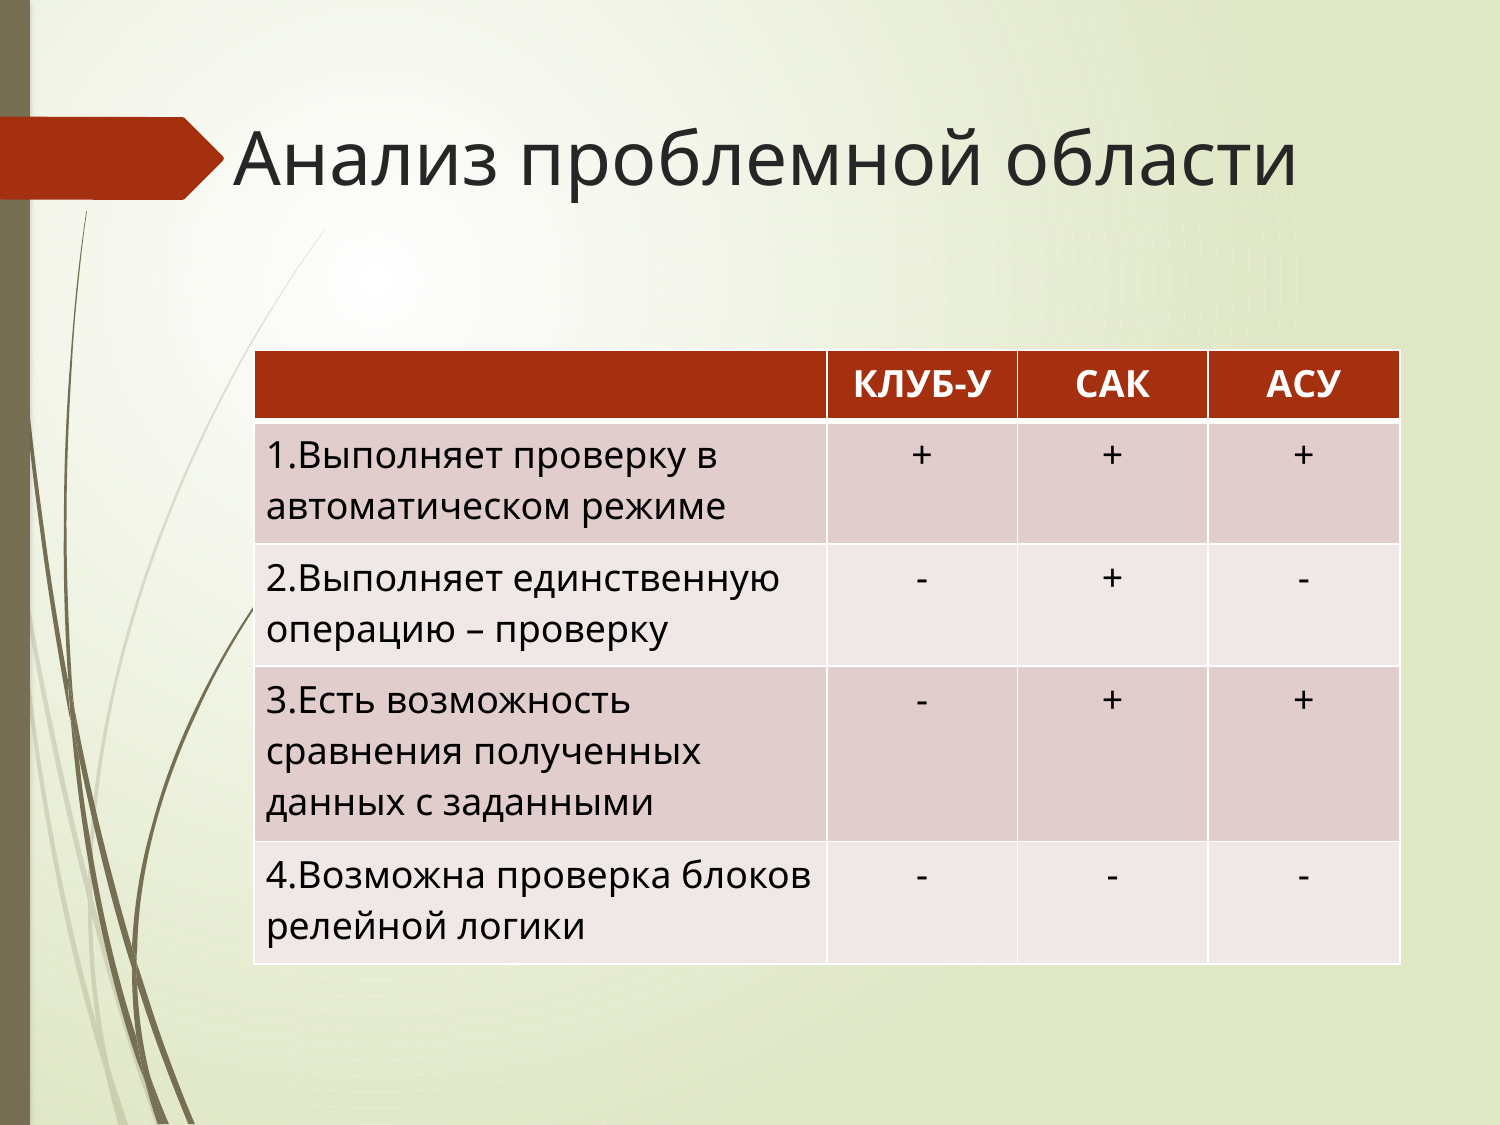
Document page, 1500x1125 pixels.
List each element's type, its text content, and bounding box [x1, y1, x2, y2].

table_cell 2.Выполняет единственную операцию – проверку [255, 545, 826, 665]
table_cell 3.Есть возможность сравнения полученных данных с заданными [255, 667, 826, 841]
table_cell - [828, 667, 1017, 841]
table_cell + [1018, 667, 1207, 841]
table_cell + [1209, 667, 1399, 841]
table_header [255, 351, 826, 418]
table_cell + [1209, 424, 1399, 543]
table_cell - [1018, 842, 1207, 963]
table_cell 1.Выполняет проверку в автоматическом режиме [255, 424, 826, 543]
table_header КЛУБ-У [828, 351, 1017, 418]
table_cell + [1018, 424, 1207, 543]
title Анализ проблемной области [218, 102, 1400, 313]
table_cell 4.Возможна проверка блоков релейной логики [255, 842, 826, 963]
table_cell - [828, 842, 1017, 963]
table_header АСУ [1209, 351, 1399, 418]
table_cell - [1209, 545, 1399, 665]
table_cell - [1209, 842, 1399, 963]
table_cell + [828, 424, 1017, 543]
table_header САК [1018, 351, 1207, 418]
table_cell + [1018, 545, 1207, 665]
table_cell - [828, 545, 1017, 665]
